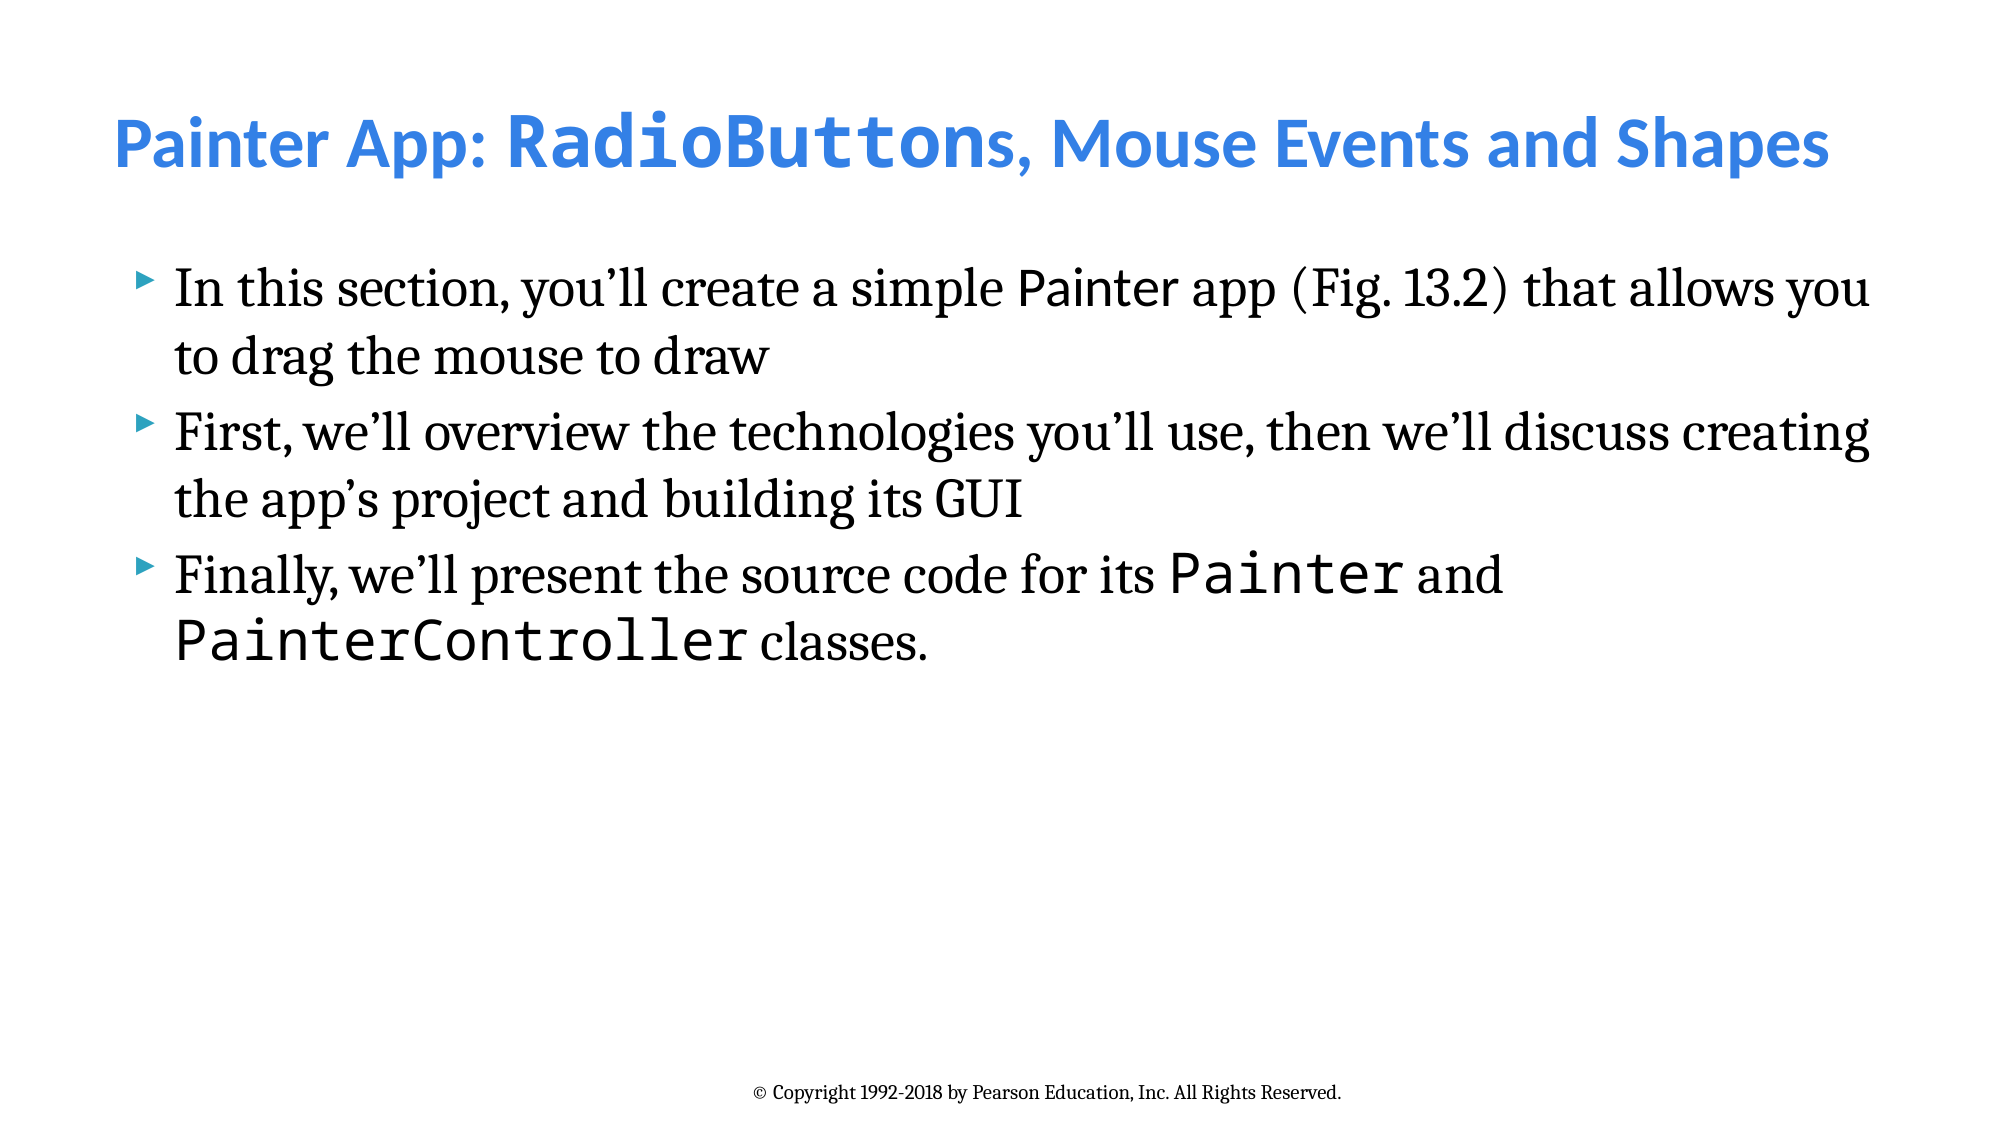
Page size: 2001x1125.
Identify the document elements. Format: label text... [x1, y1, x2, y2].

footer © Copyright 1992-2018 by Pearson Education, Inc. All Rights Reserved. [736, 1051, 1892, 1112]
list In this section, you’ll create a simple Painter app (Fig. 13.2) that allows you to drag the mouse to draw First, we’ll overview the technologies you’ll use, then we’ll discuss creating the app’s project and building its GUI Finally, we’ll present the source code for its Painter and PainterController classes. [99, 242, 1900, 986]
title Painter App: RadioButtons, Mouse Events and Shapes [99, 45, 1900, 233]
